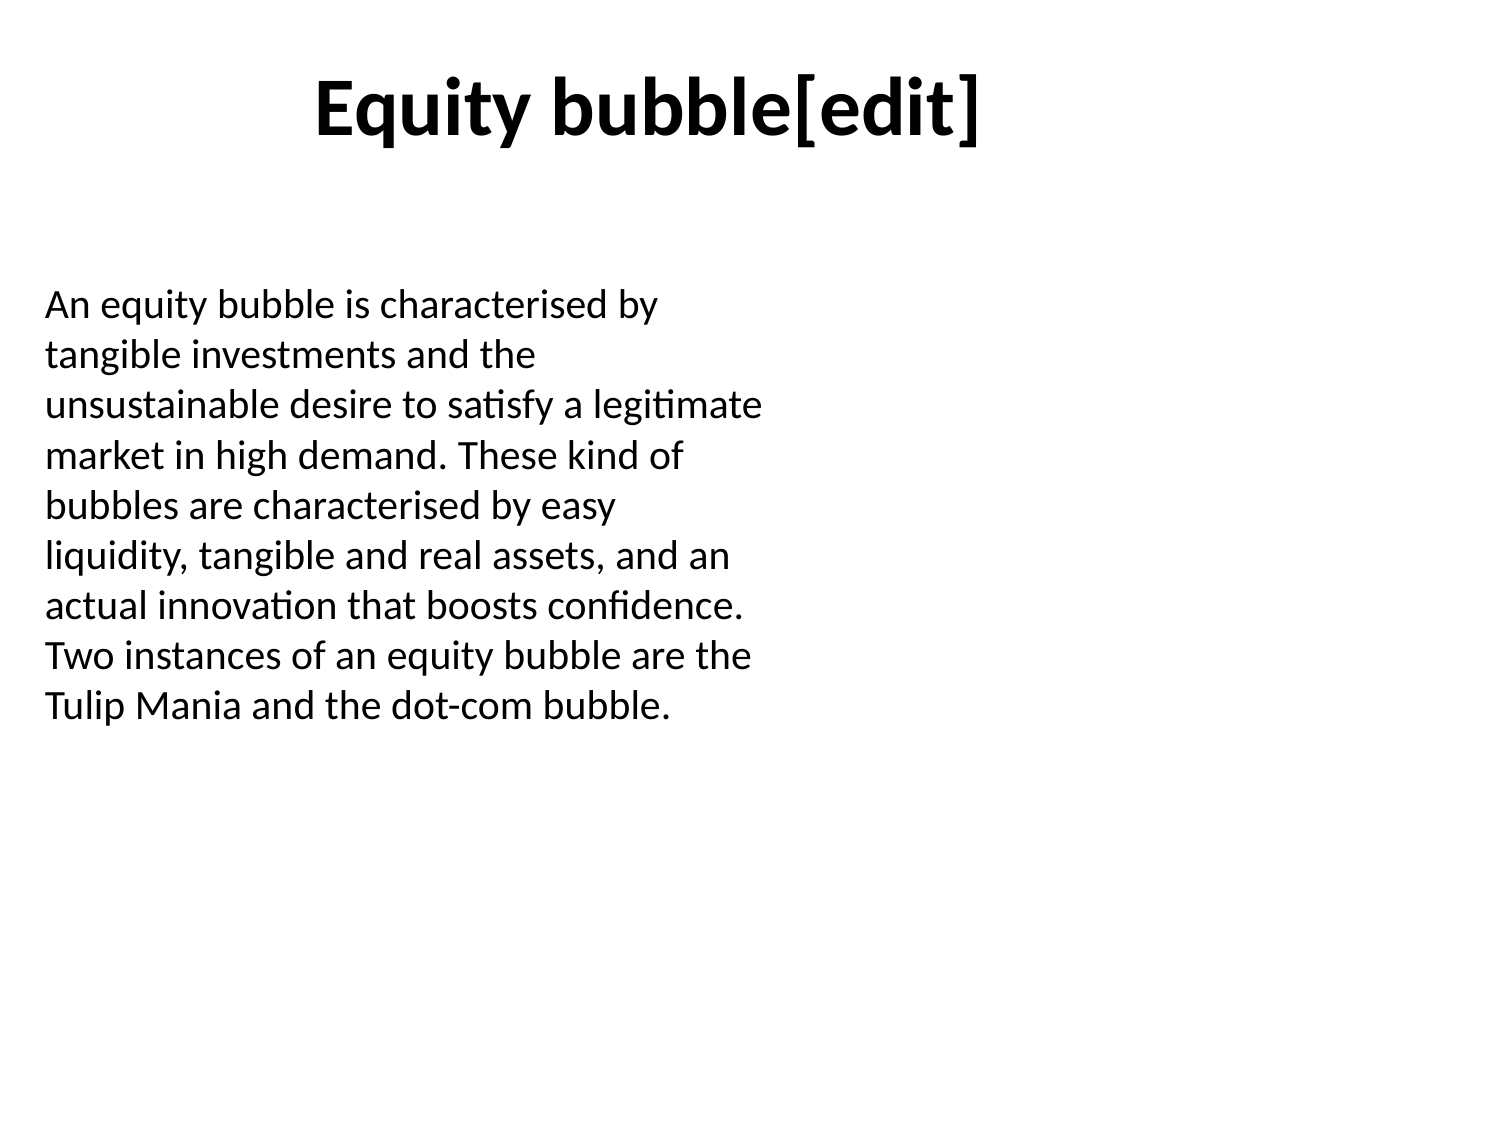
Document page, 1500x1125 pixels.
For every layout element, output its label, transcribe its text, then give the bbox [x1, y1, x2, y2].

text_box Equity bubble[edit] [299, 0, 1500, 160]
text_box An equity bubble is characterised by tangible investments and the unsustainable desire to satisfy a legitimate market in high demand. These kind of bubbles are characterised by easy liquidity, tangible and real assets, and an actual innovation that boosts confidence. Two instances of an equity bubble are the Tulip Mania and the dot-com bubble. [29, 224, 780, 785]
